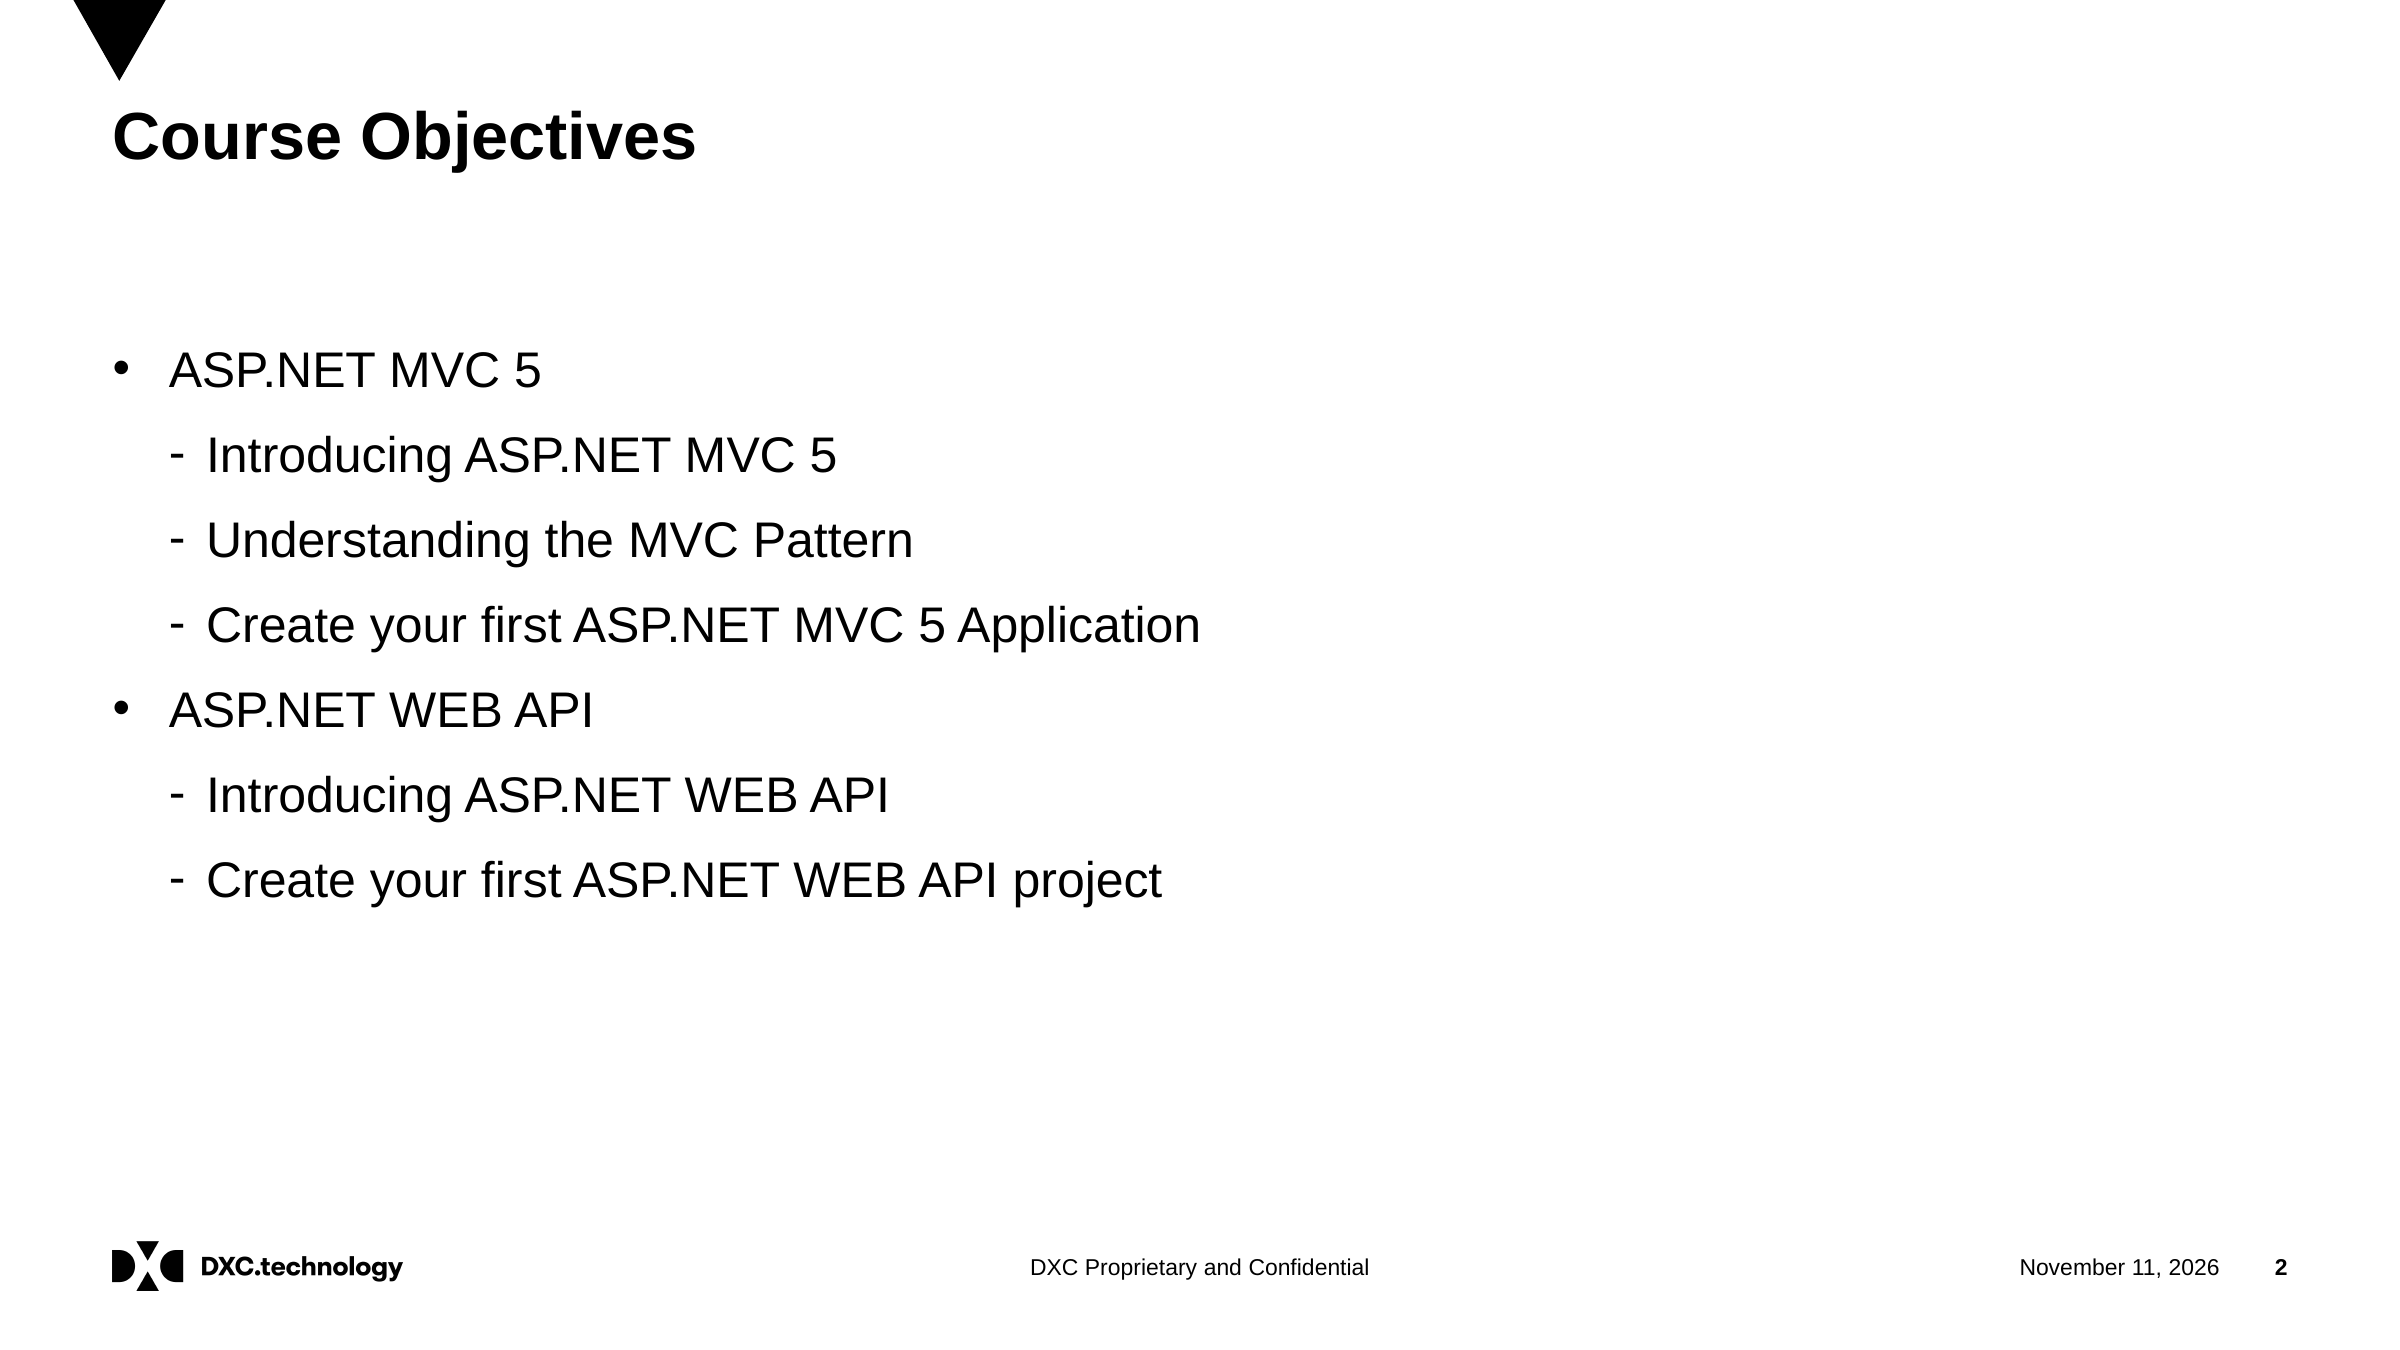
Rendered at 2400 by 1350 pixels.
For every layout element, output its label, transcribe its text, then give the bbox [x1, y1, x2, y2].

list ASP.NET MVC 5 Introducing ASP.NET MVC 5 Understanding the MVC Pattern Create your first ASP.NET MVC 5 Application ASP.NET WEB API Introducing ASP.NET WEB API Create your first ASP.NET WEB API project [112, 337, 1950, 1178]
title Course Objectives [112, 104, 2288, 338]
